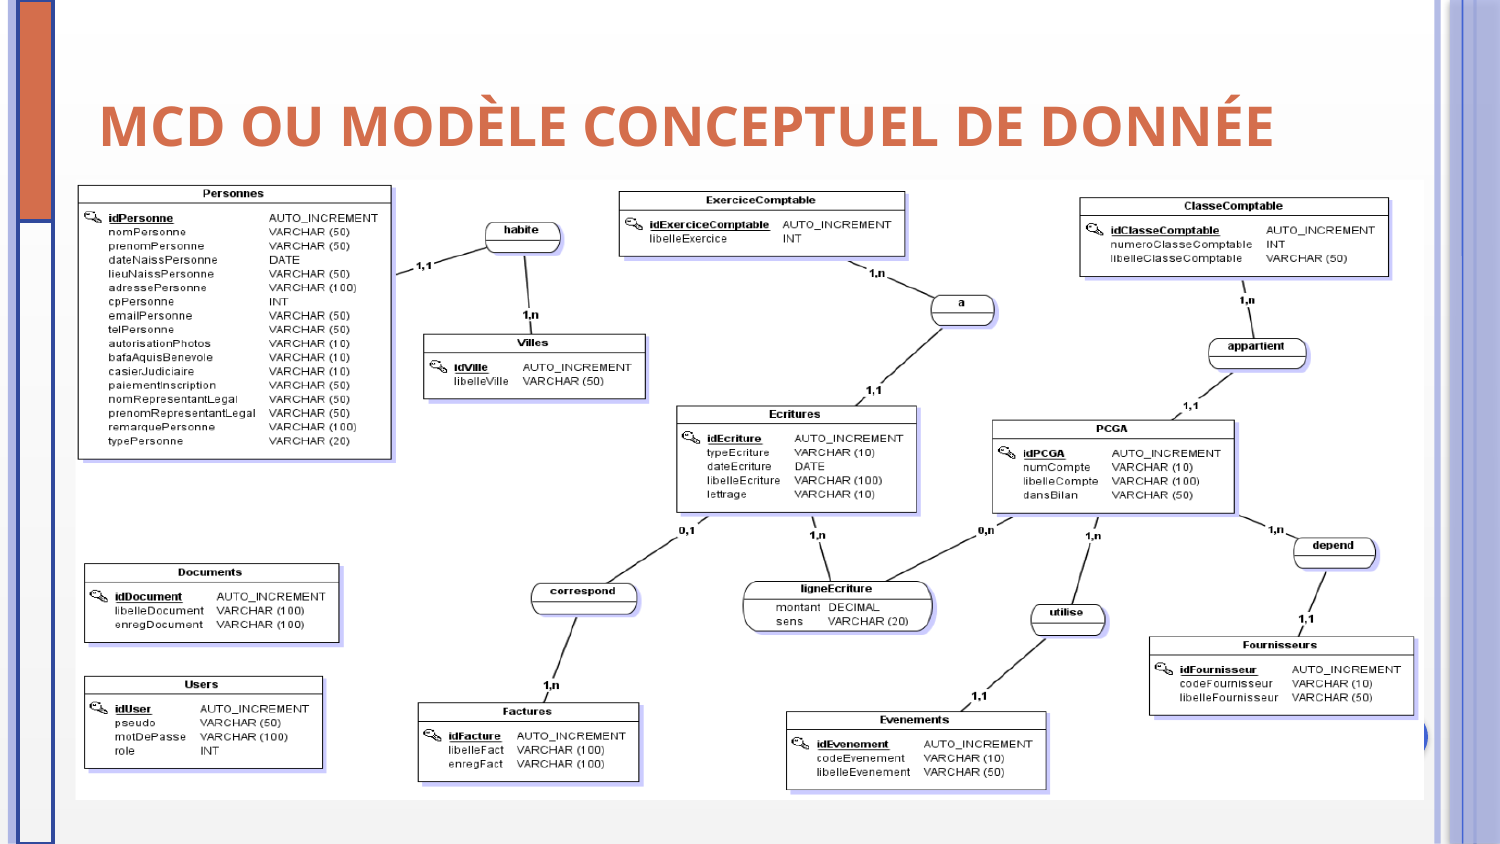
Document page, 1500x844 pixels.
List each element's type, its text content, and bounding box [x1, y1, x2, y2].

slide_number 13 [1424, 705, 1434, 770]
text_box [17, 0, 54, 844]
title MCD ou Modèle Conceptuel de Donnée [1063, 33, 1300, 165]
picture [77, 0, 1424, 844]
title MCD ou Modèle Conceptuel de Donnée [75, 33, 433, 165]
